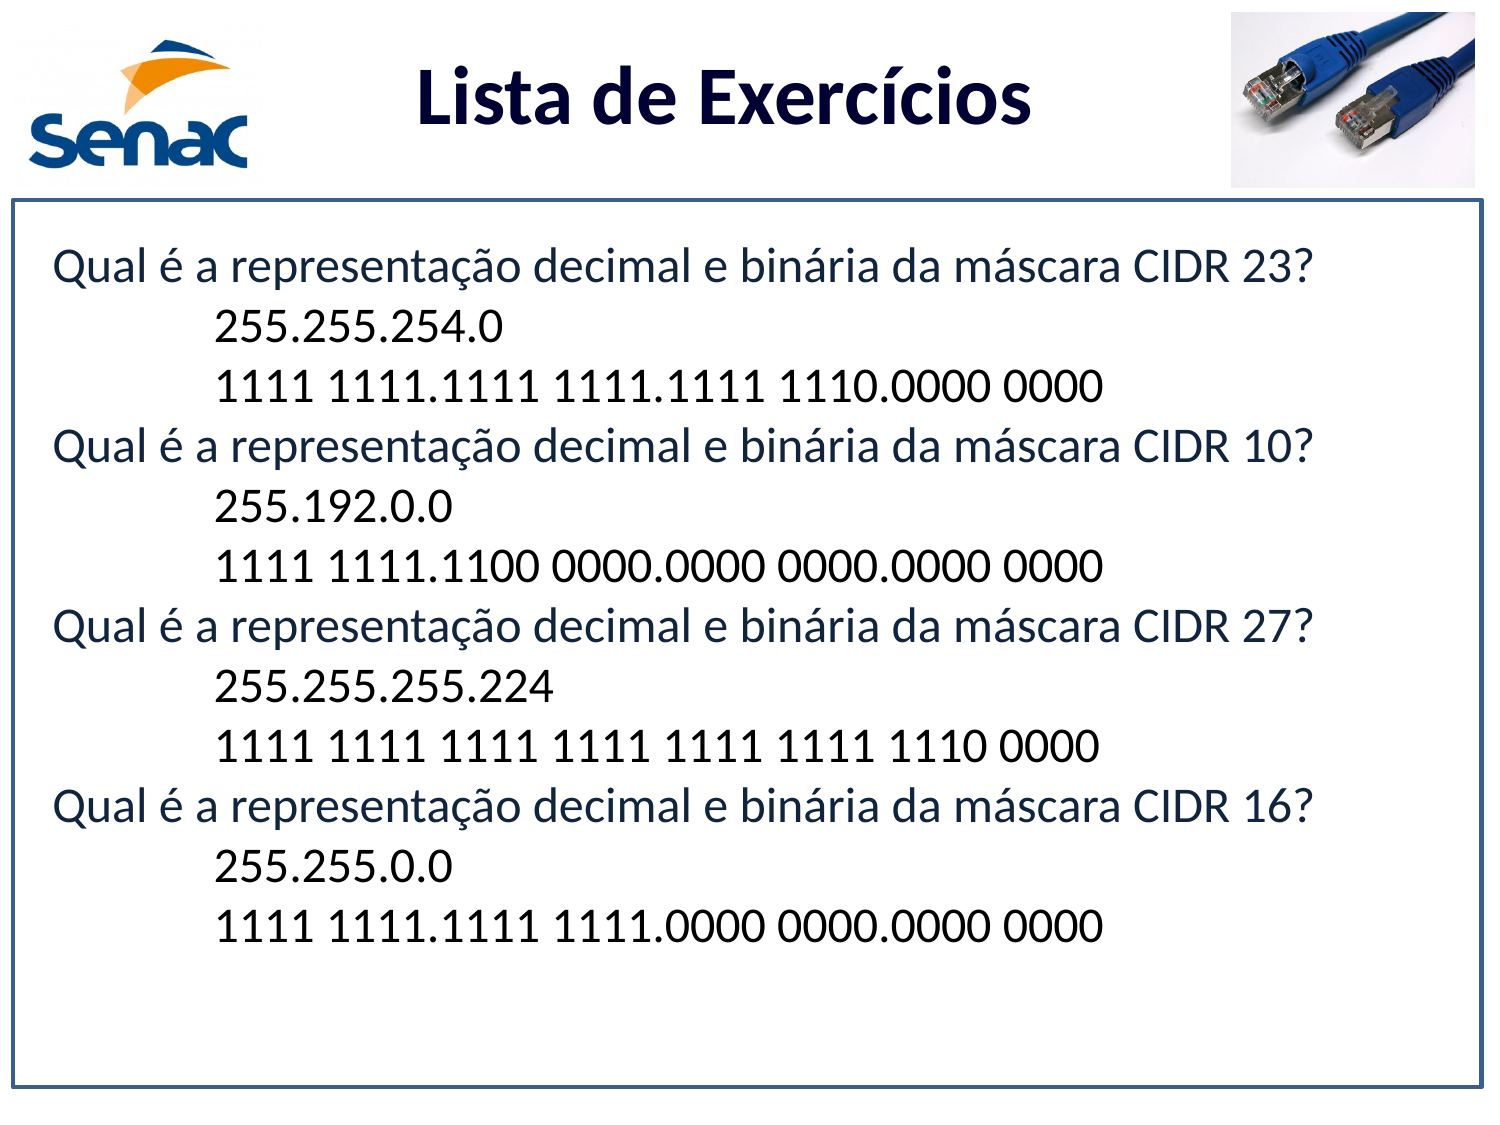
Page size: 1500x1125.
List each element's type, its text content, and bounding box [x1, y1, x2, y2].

text_box Qual é a representação decimal e binária da máscara CIDR 23? 255.255.254.0 1111 1111.1111 1111.1111 1110.0000 0000 Qual é a representação decimal e binária da máscara CIDR 10? 255.192.0.0 1111 1111.1100 0000.0000 0000.0000 0000 Qual é a representação decimal e binária da máscara CIDR 27? 255.255.255.224 1111 1111 1111 1111 1111 1111 1110 0000 Qual é a representação decimal e binária da máscara CIDR 16? 255.255.0.0 1111 1111.1111 1111.0000 0000.0000 0000 [37, 224, 1450, 1080]
picture [1231, 12, 1476, 188]
text_box [11, 198, 1484, 1089]
text_box Lista de Exercícios [324, 33, 1125, 149]
picture [12, 23, 263, 188]
